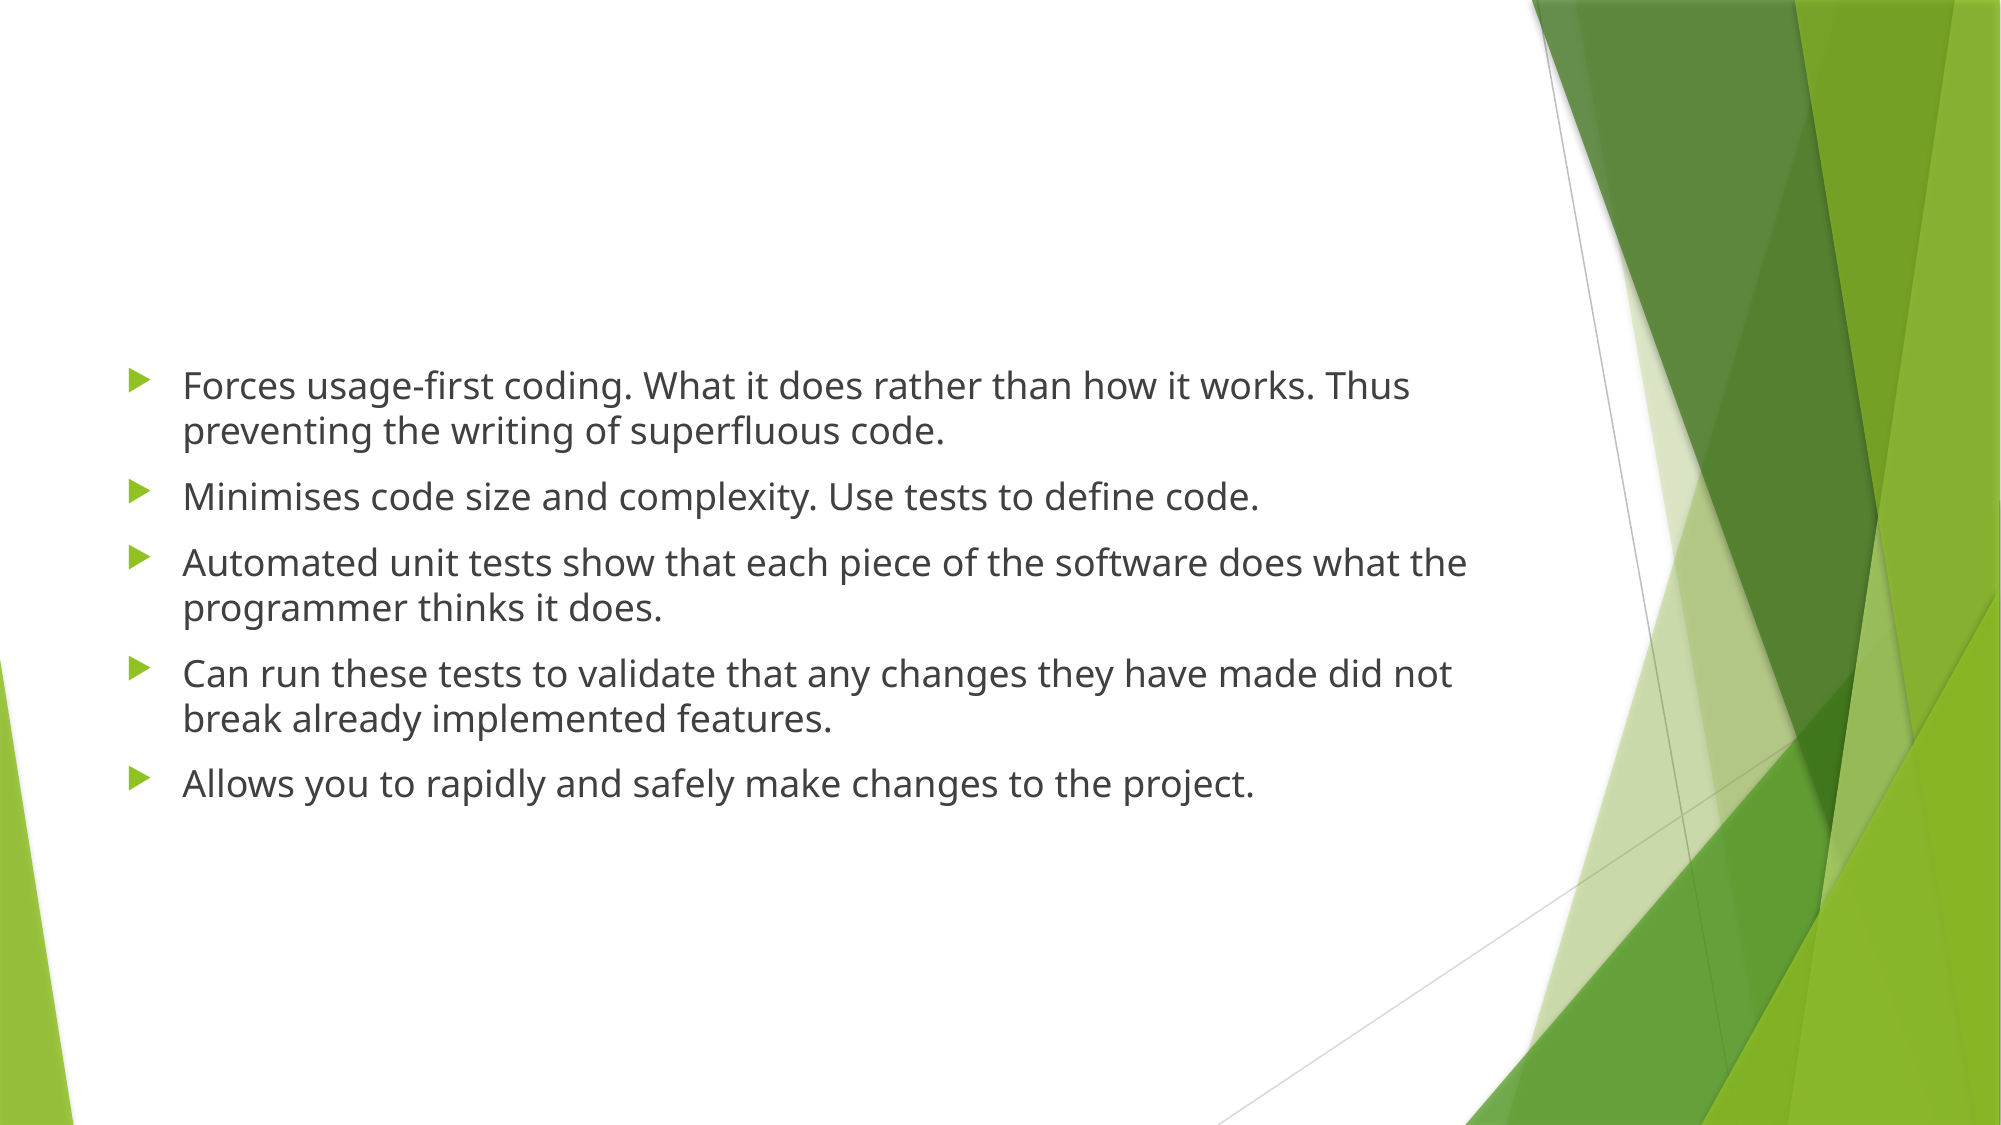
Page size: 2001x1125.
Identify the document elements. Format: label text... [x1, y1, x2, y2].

list Forces usage-first coding. What it does rather than how it works. Thus preventing the writing of superfluous code. Minimises code size and complexity. Use tests to define code. Automated unit tests show that each piece of the software does what the programmer thinks it does. Can run these tests to validate that any changes they have made did not break already implemented features. Allows you to rapidly and safely make changes to the project. [111, 354, 1522, 992]
